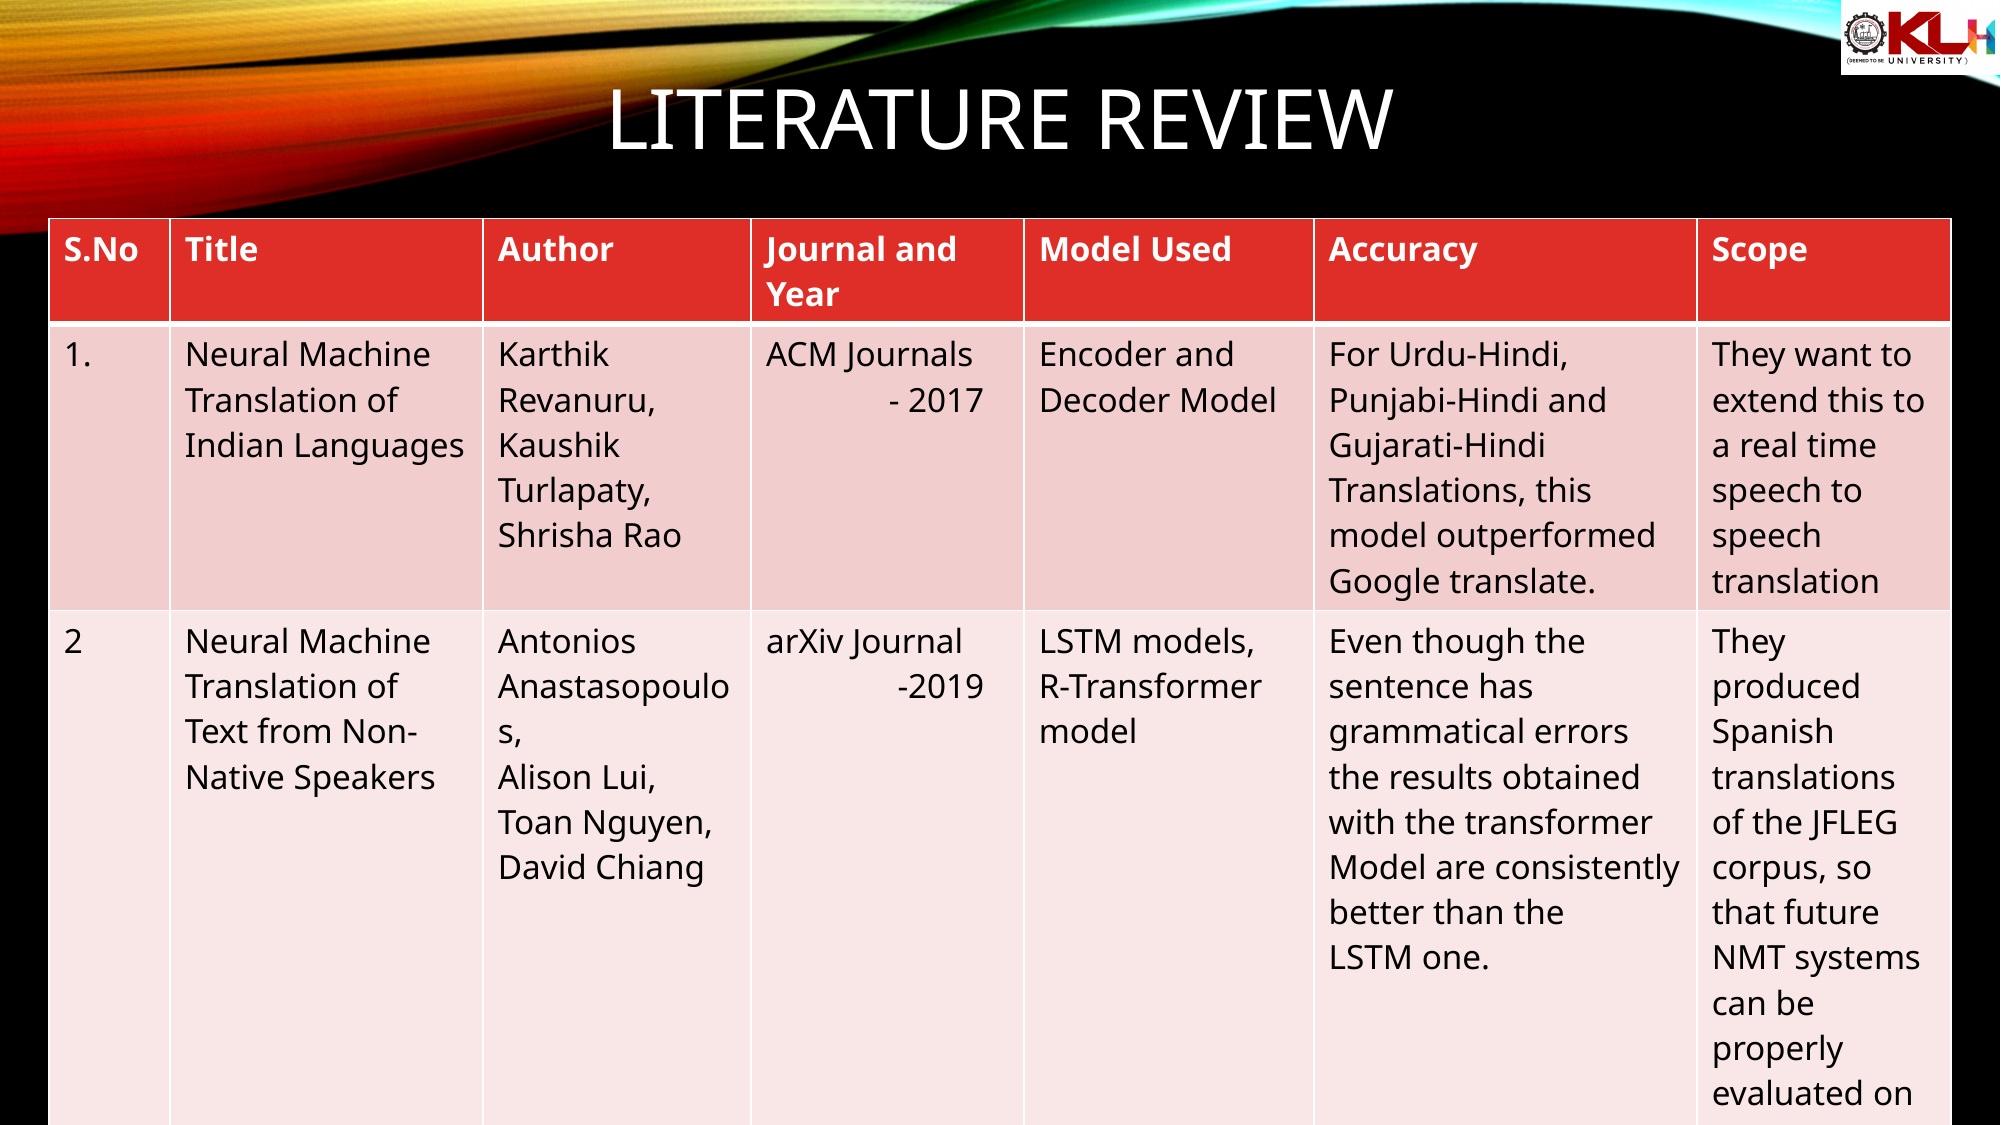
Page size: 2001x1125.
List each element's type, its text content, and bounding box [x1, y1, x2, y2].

table_cell LSTM models, R-Transformer model [1025, 611, 1313, 1125]
table_header Journal and Year [752, 219, 1023, 321]
table_cell 1. [50, 327, 169, 610]
table_cell Even though the sentence has grammatical errors the results obtained with the transformer Model are consistently better than the LSTM one. [1315, 611, 1696, 1125]
table_header Author [484, 219, 750, 321]
title LITERATURE REVIEW [112, 50, 1888, 196]
table_cell Antonios Anastasopoulos, Alison Lui, Toan Nguyen, David Chiang [484, 611, 750, 1125]
table_cell arXiv Journal -2019 [752, 611, 1023, 1125]
table_cell Neural Machine Translation of Text from Non-Native Speakers [171, 611, 482, 1125]
table_header Title [171, 219, 482, 321]
table_cell 2 [50, 611, 169, 1125]
table_cell For Urdu-Hindi, Punjabi-Hindi and Gujarati-Hindi Translations, this model outperformed Google translate. [1315, 327, 1696, 610]
table_cell ACM Journals - 2017 [752, 327, 1023, 610]
table_cell They want to extend this to a real time speech to speech translation [1698, 327, 1950, 610]
table_header S.No [50, 219, 169, 321]
table_header Model Used [1025, 219, 1313, 321]
table_header Scope [1698, 219, 1950, 321]
picture [0, 0, 2000, 237]
table_cell Neural Machine Translation of Indian Languages [171, 327, 482, 610]
table_header Accuracy [1315, 219, 1696, 321]
table_cell Karthik Revanuru, Kaushik Turlapaty, Shrisha Rao [484, 327, 750, 610]
table_cell Encoder and Decoder Model [1025, 327, 1313, 610]
table_cell They produced Spanish translations of the JFLEG corpus, so that future NMT systems can be properly evaluated on real noisy data. [1698, 611, 1950, 1125]
